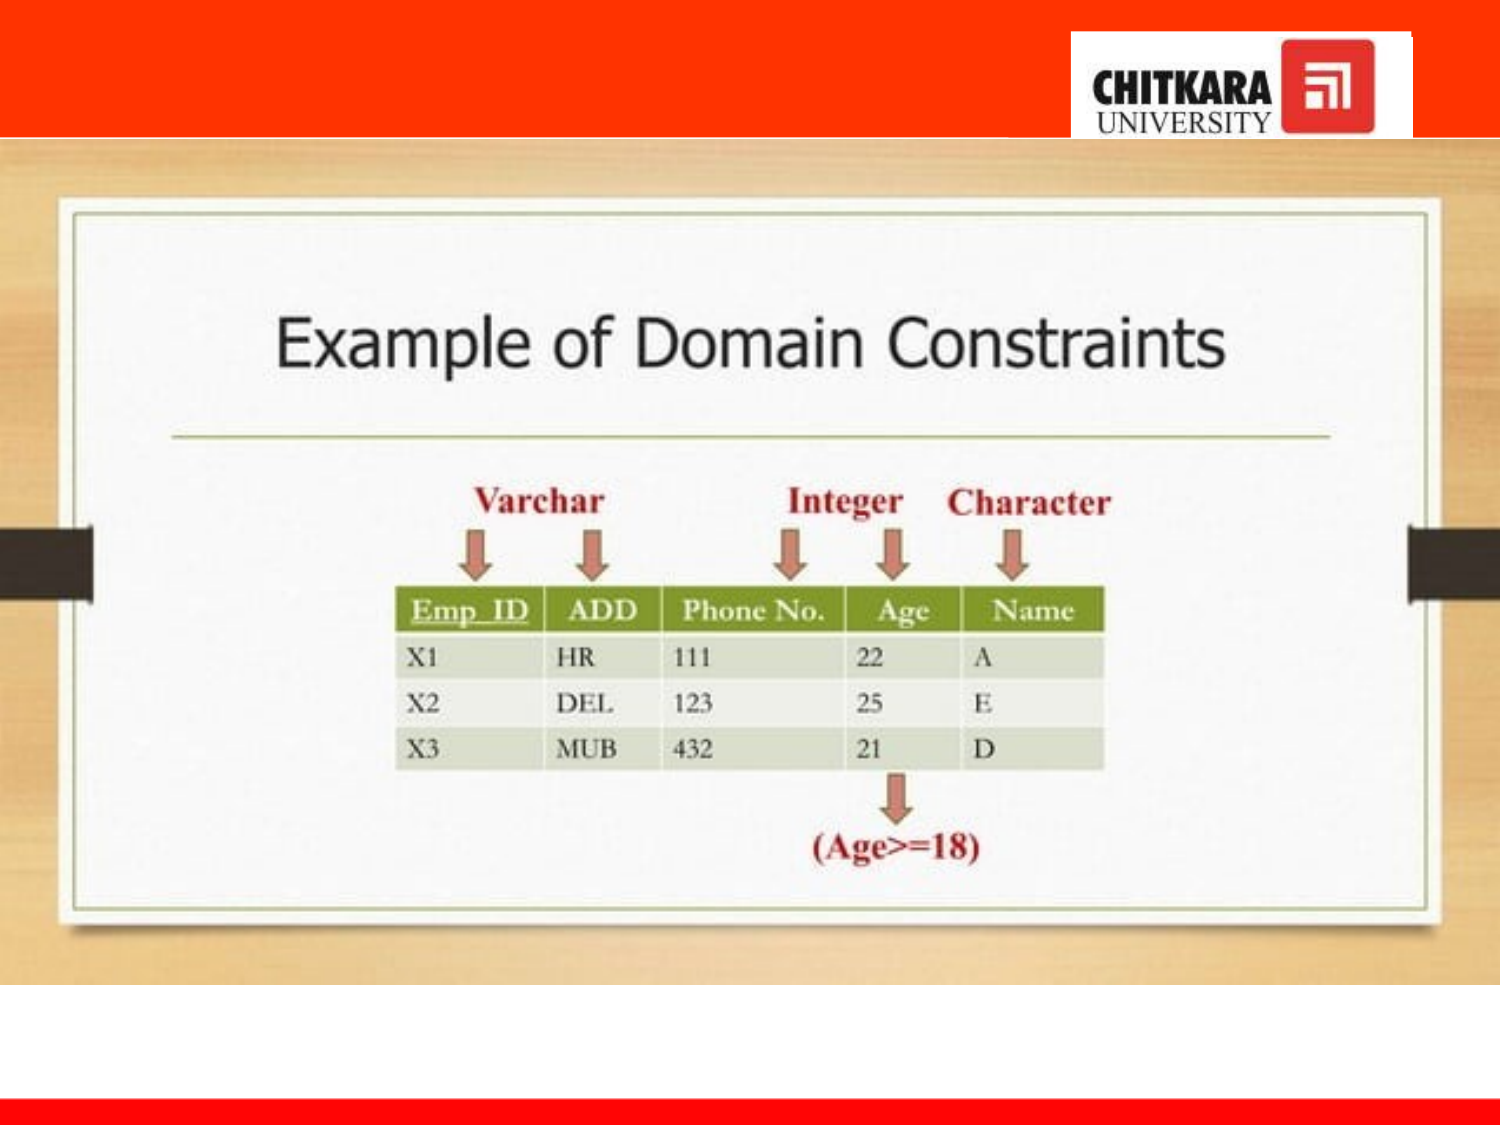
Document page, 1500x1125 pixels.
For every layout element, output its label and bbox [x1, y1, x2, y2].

text_box [0, 139, 1500, 985]
picture [0, 1098, 1500, 1125]
picture [1074, 37, 1390, 138]
